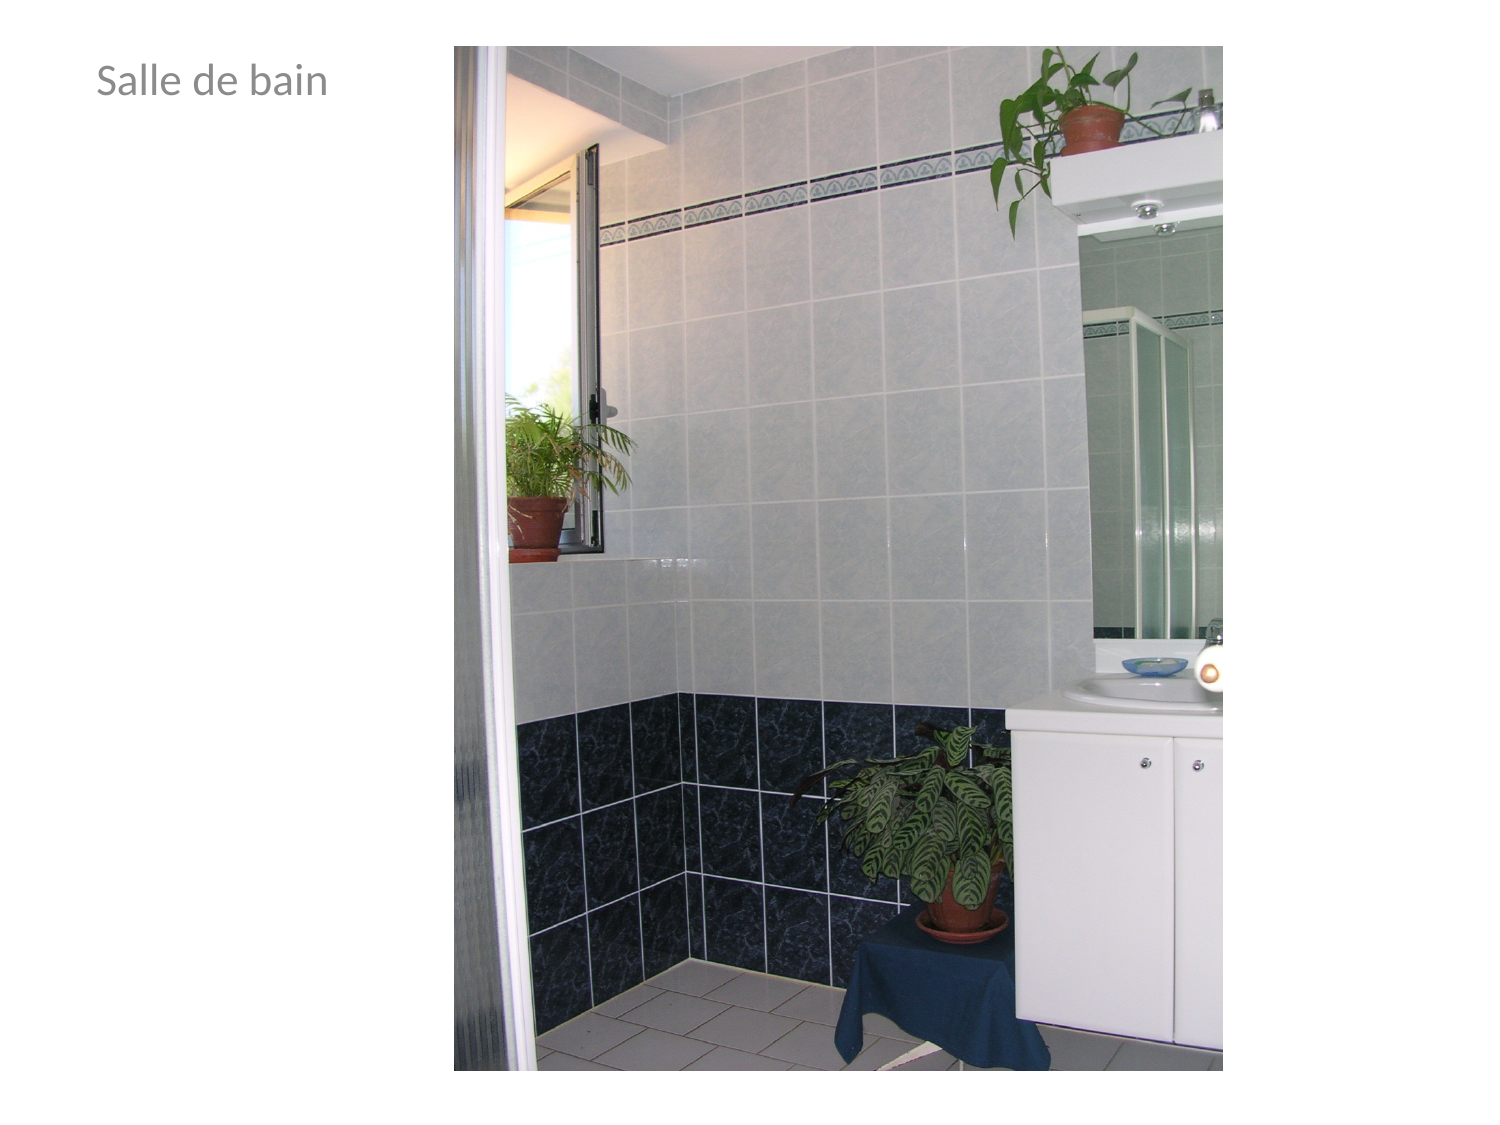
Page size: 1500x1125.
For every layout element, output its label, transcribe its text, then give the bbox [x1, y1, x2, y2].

picture [454, 46, 1223, 1071]
text_box Salle de bain [29, 42, 396, 114]
